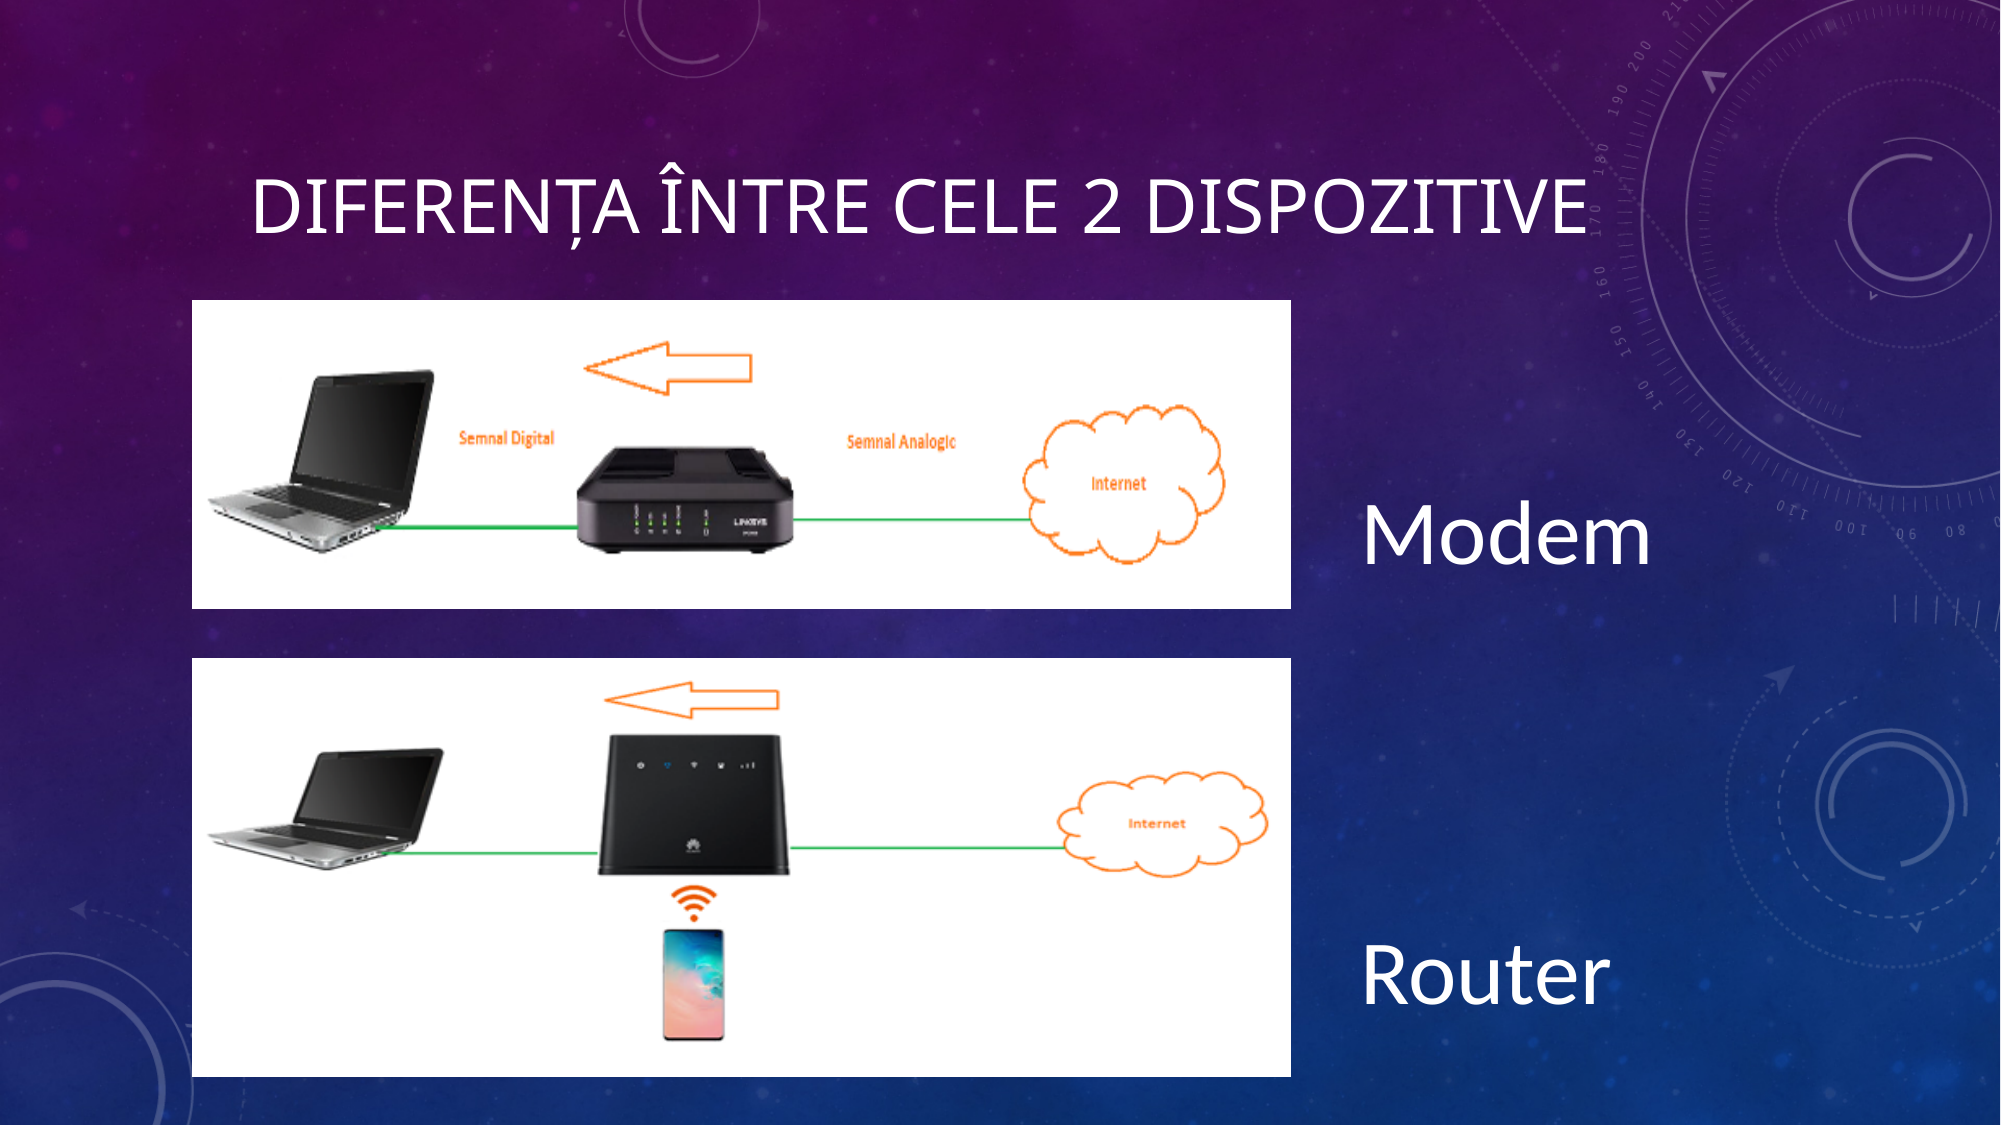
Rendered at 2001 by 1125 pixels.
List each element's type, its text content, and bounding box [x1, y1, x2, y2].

title diferența între cele 2 dispozitive [234, 94, 1750, 313]
list Modem Router [1345, 353, 1750, 1031]
picture [0, 0, 2001, 1125]
